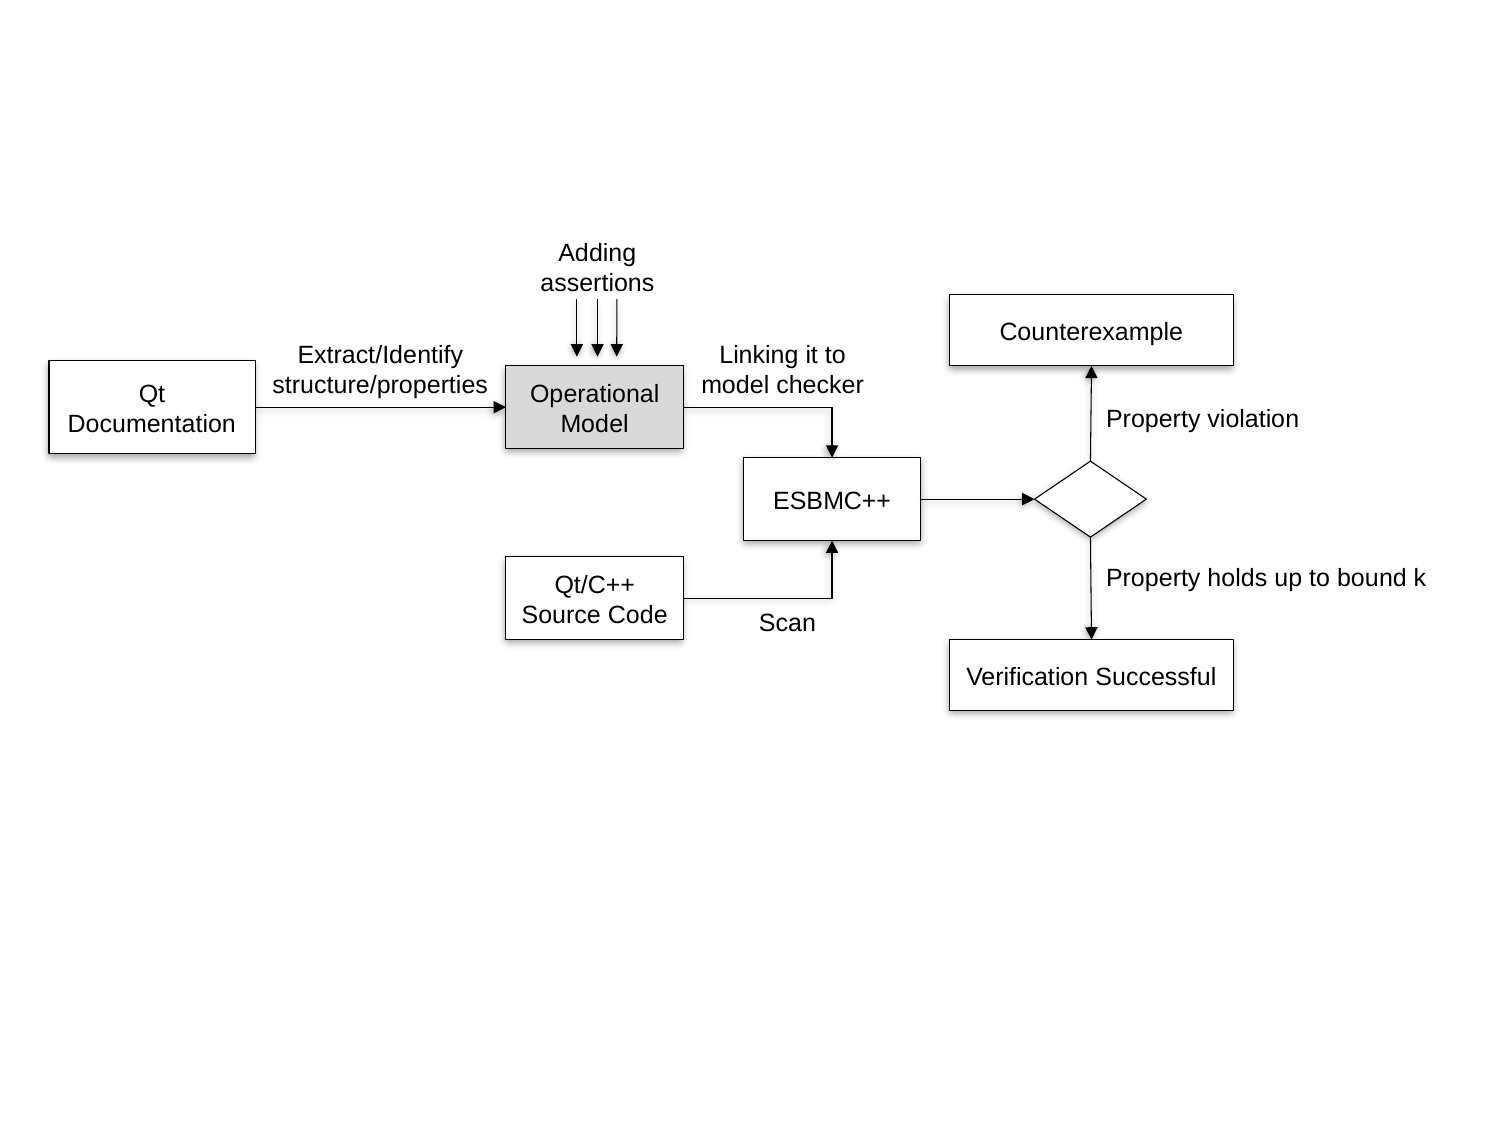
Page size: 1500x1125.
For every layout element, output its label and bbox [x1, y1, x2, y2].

text_box [48, 228, 1444, 711]
